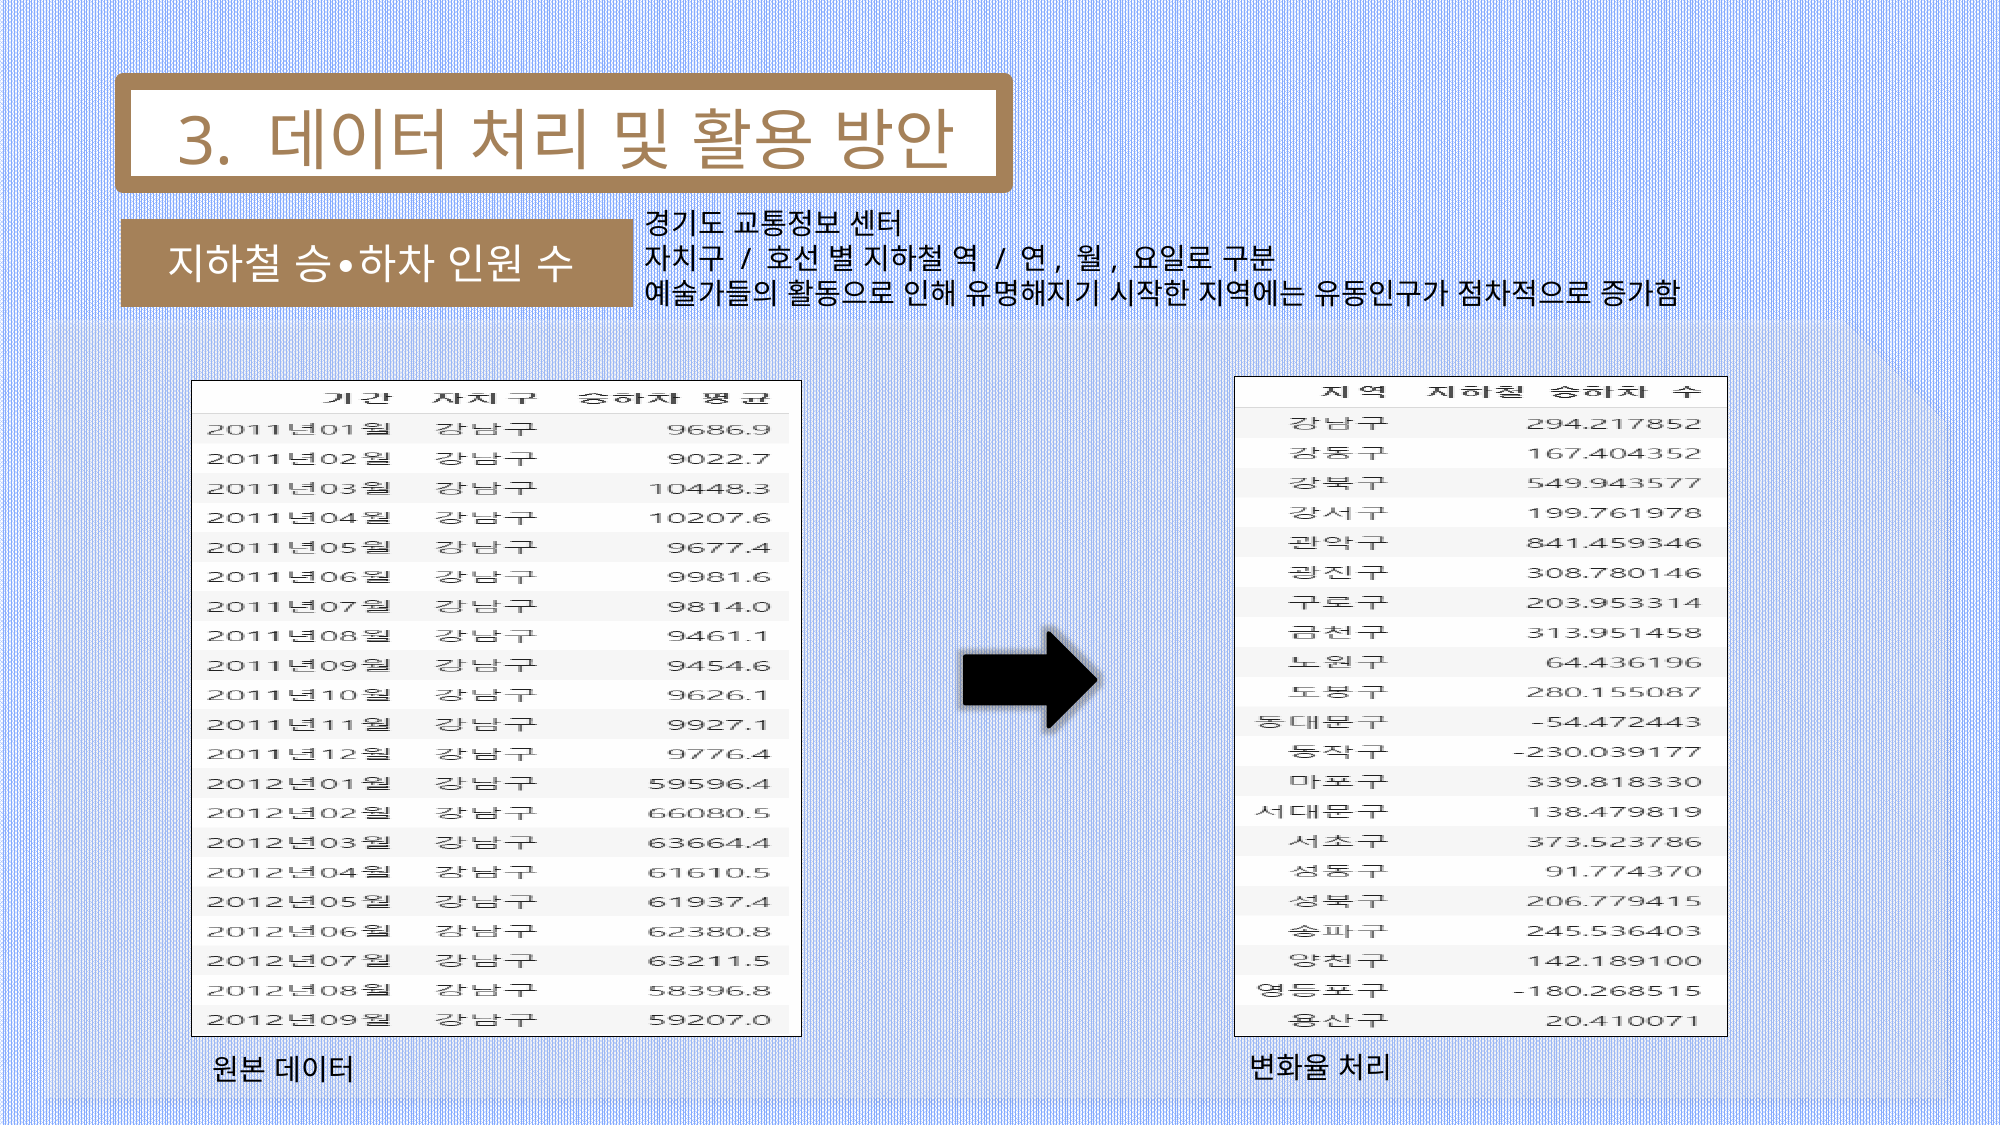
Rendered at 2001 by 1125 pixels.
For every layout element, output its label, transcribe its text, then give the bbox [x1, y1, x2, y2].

picture [1234, 376, 1729, 1037]
text_box [43, 317, 1949, 1101]
text_box 3. 데이터 처리 및 활용 방안 [162, 90, 972, 186]
text_box 변화율 처리 [1234, 1041, 1942, 1092]
picture [191, 380, 802, 1037]
text_box [963, 631, 1098, 729]
text_box [121, 79, 1007, 187]
text_box 지하철 승∙하차 인원 수 [119, 217, 629, 309]
text_box 원본 데이터 [197, 1043, 906, 1094]
text_box 경기도 교통정보 센터 자치구 / 호선 별 지하철 역 / 연, 월, 요일로 구분 예술가들의 활동으로 인해 유명해지기 시작한 지역에는 유동인구가 점차적으로 증가함 [629, 198, 2000, 318]
